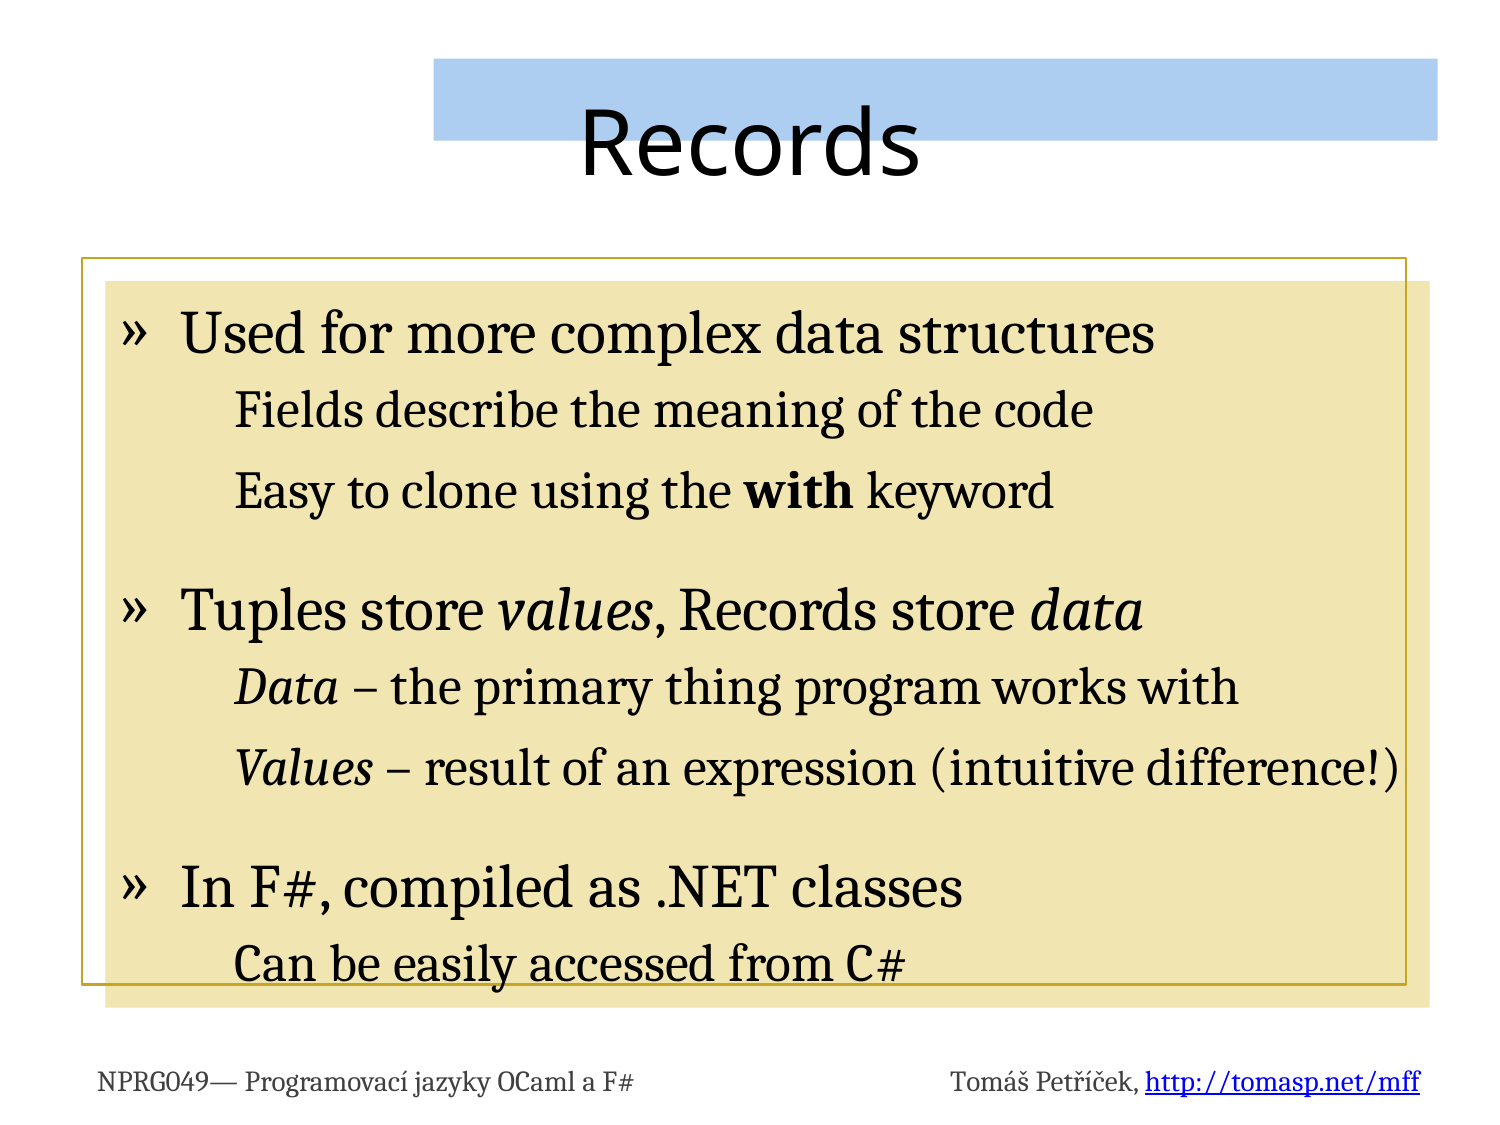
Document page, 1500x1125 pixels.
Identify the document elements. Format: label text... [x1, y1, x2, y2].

list Used for more complex data structures Fields describe the meaning of the code Easy to clone using the with keyword Tuples store values, Records store data Data – the primary thing program works with Values – result of an expression (intuitive difference!) In F#, compiled as .NET classes Can be easily accessed from C# [105, 284, 1425, 1008]
title Records [75, 45, 1425, 233]
